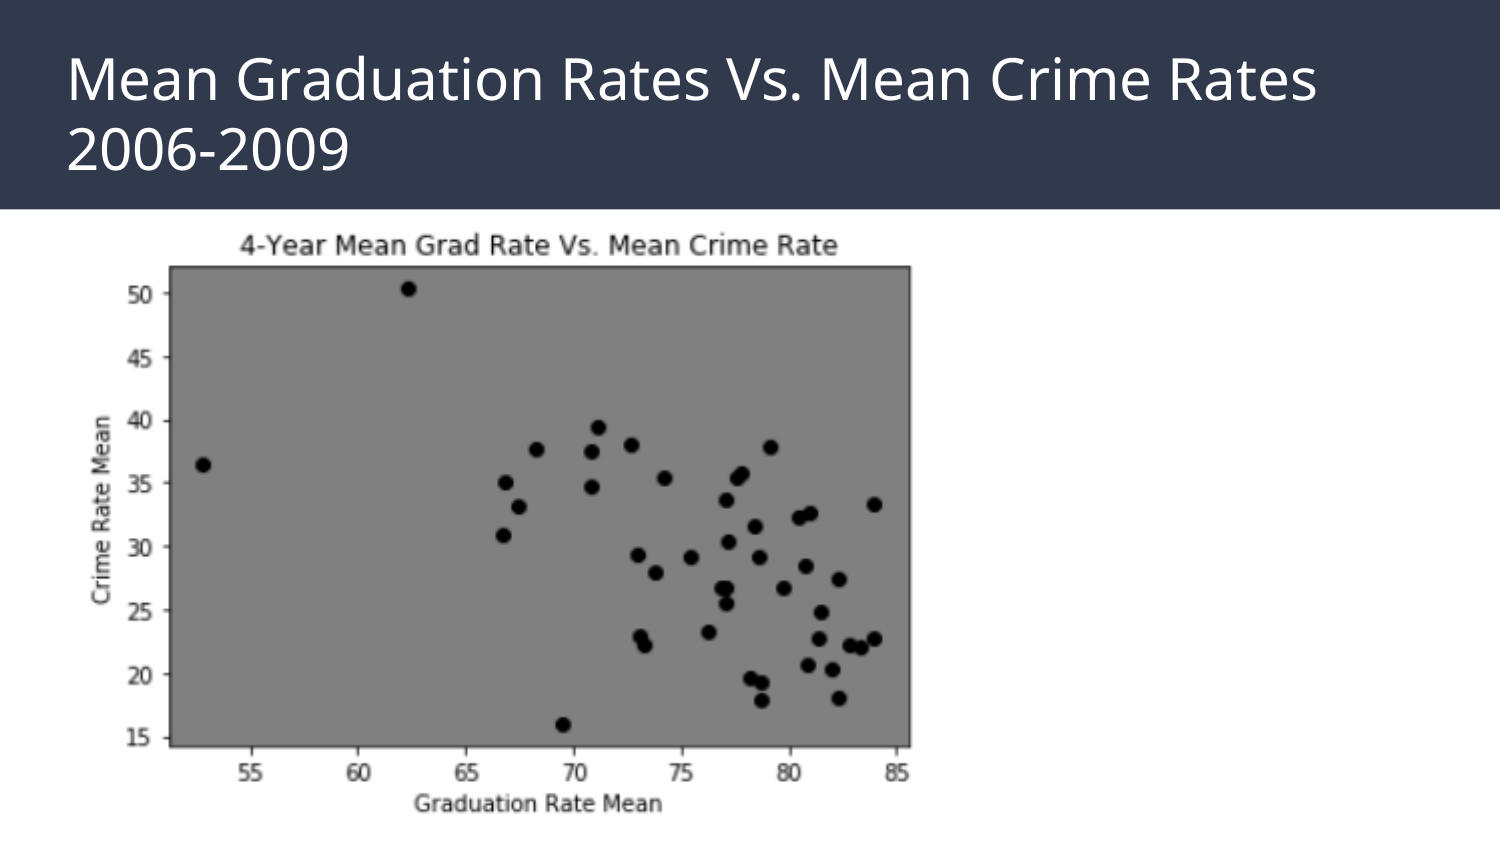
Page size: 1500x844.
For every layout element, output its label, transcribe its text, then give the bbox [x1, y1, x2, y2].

title Mean Graduation Rates Vs. Mean Crime Rates 2006-2009 [51, 27, 1449, 130]
picture [50, 220, 955, 844]
